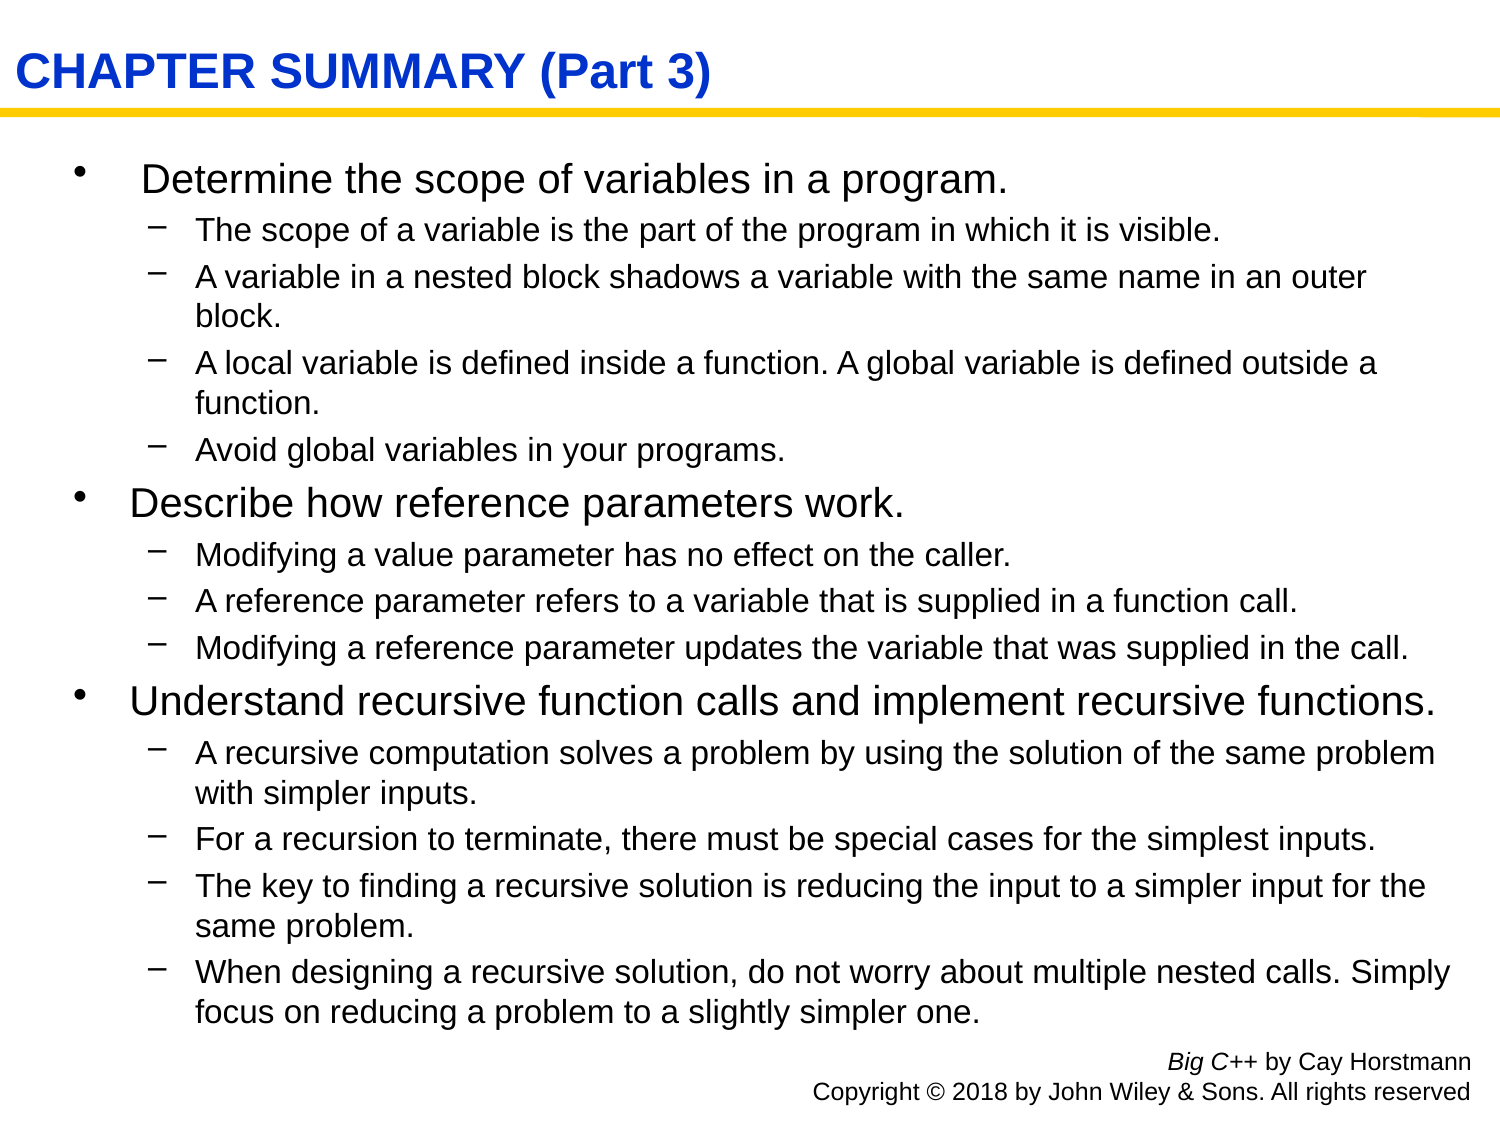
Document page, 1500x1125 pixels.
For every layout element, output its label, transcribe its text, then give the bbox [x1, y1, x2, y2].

title CHAPTER SUMMARY (Part 3) [0, 24, 1163, 113]
list Determine the scope of variables in a program. The scope of a variable is the part of the program in which it is visible. A variable in a nested block shadows a variable with the same name in an outer block. A local variable is defined inside a function. A global variable is defined outside a function. Avoid global variables in your programs. Describe how reference parameters work. Modifying a value parameter has no effect on the caller. A reference parameter refers to a variable that is supplied in a function call. Modifying a reference parameter updates the variable that was supplied in the call. Understand recursive function calls and implement recursive functions. A recursive computation solves a problem by using the solution of the same problem with simpler inputs. For a recursion to terminate, there must be special cases for the simplest inputs. The key to finding a recursive solution is reducing the input to a simpler input for the same problem. When designing a recursive solution, do not worry about multiple nested calls. Simply focus on reducing a problem to a slightly simpler one. [58, 143, 1469, 887]
footer Big C++ by Cay Horstmann Copyright © 2018 by John Wiley & Sons. All rights reserved [624, 1037, 1488, 1101]
